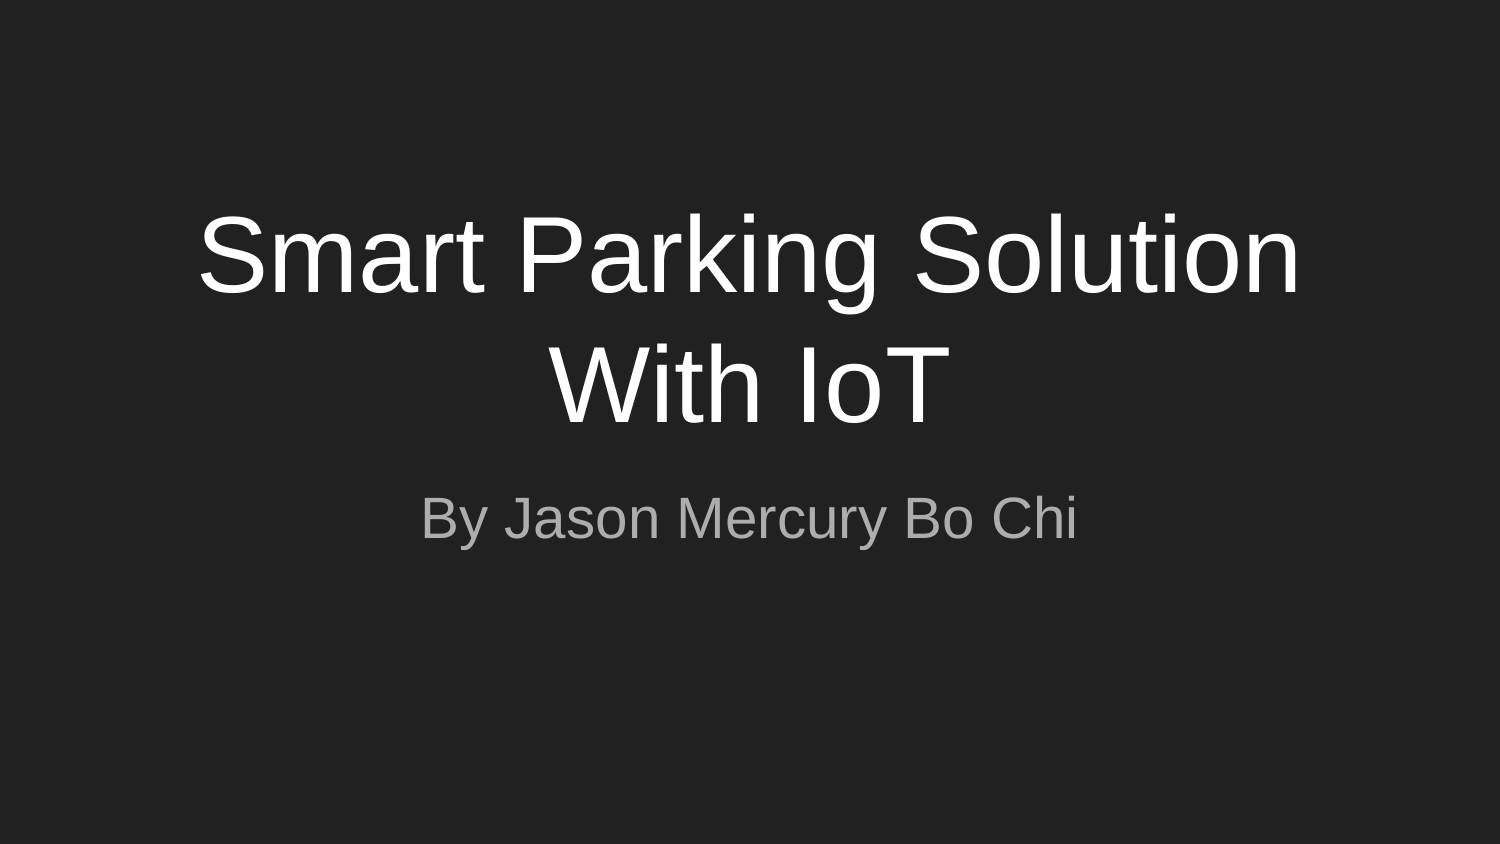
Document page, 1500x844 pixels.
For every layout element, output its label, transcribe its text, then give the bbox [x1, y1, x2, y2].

title Smart Parking Solution With IoT [51, 122, 1449, 459]
subtitle By Jason Mercury Bo Chi [51, 464, 1449, 595]
